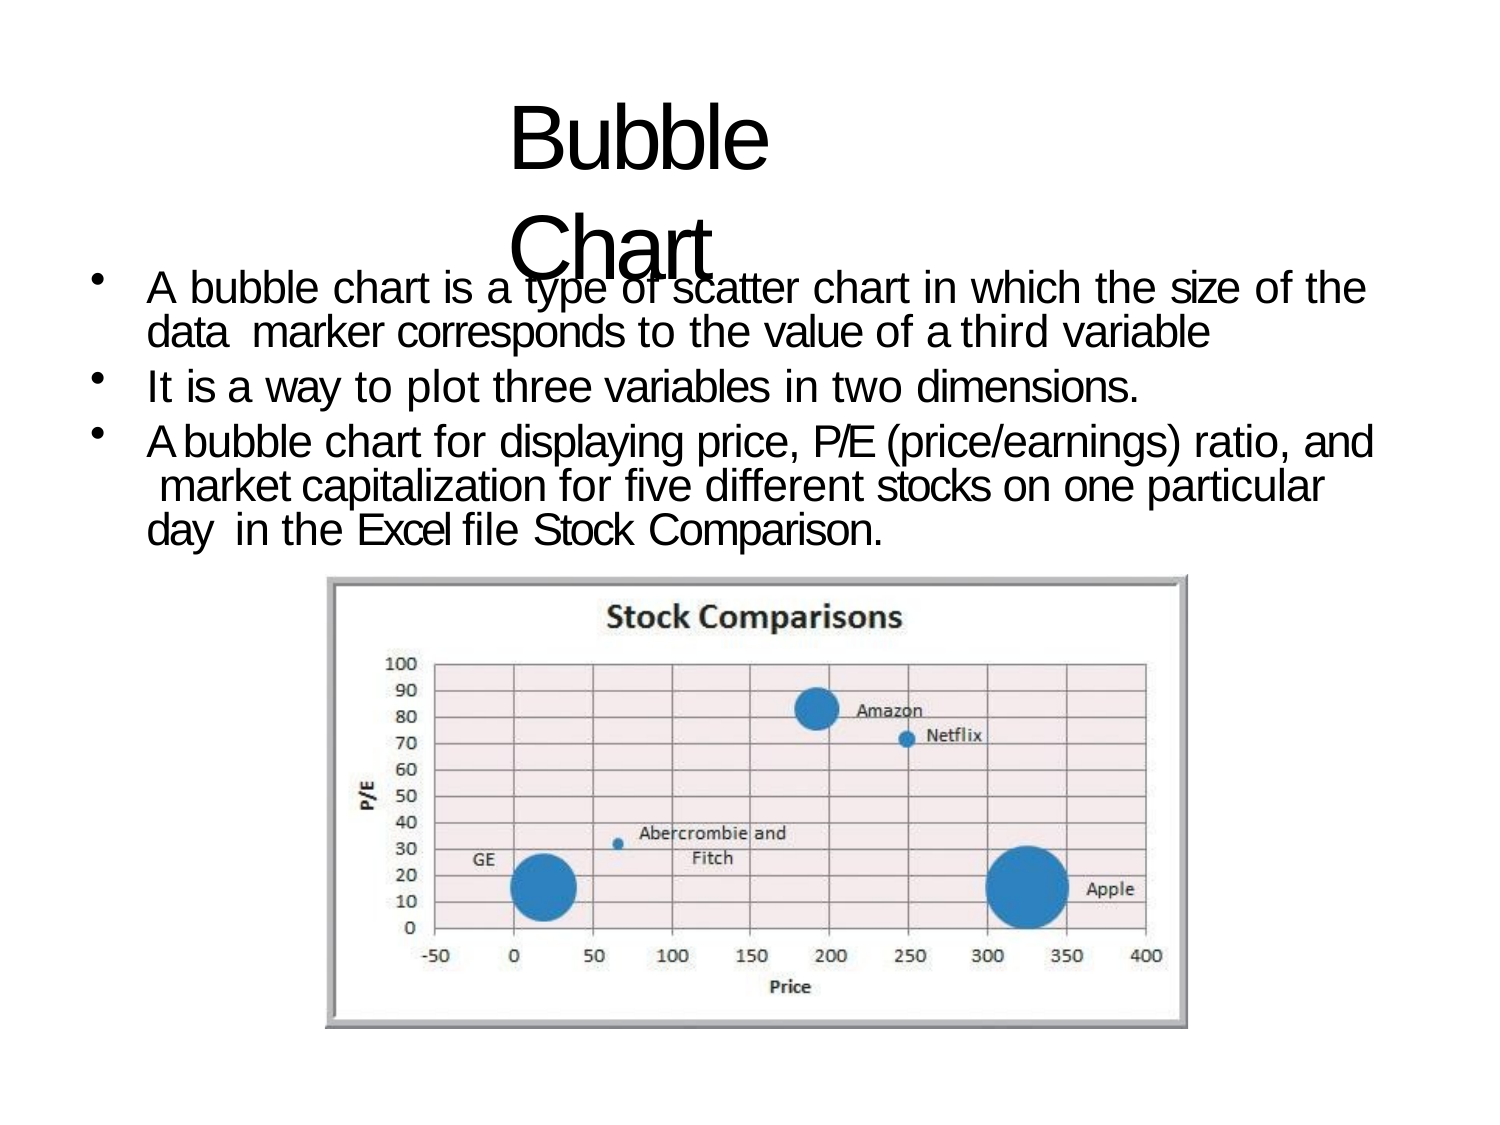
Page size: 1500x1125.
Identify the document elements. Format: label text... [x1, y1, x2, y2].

title Bubble Chart [505, 75, 995, 255]
text_box A bubble chart is a type of scatter chart in which the size of the data marker corresponds to the value of a third variable It is a way to plot three variables in two dimensions. A bubble chart for displaying price, P/E (price/earnings) ratio, and market capitalization for five different stocks on one particular day in the Excel file Stock Comparison. [87, 255, 1410, 554]
text_box [324, 574, 1189, 1029]
